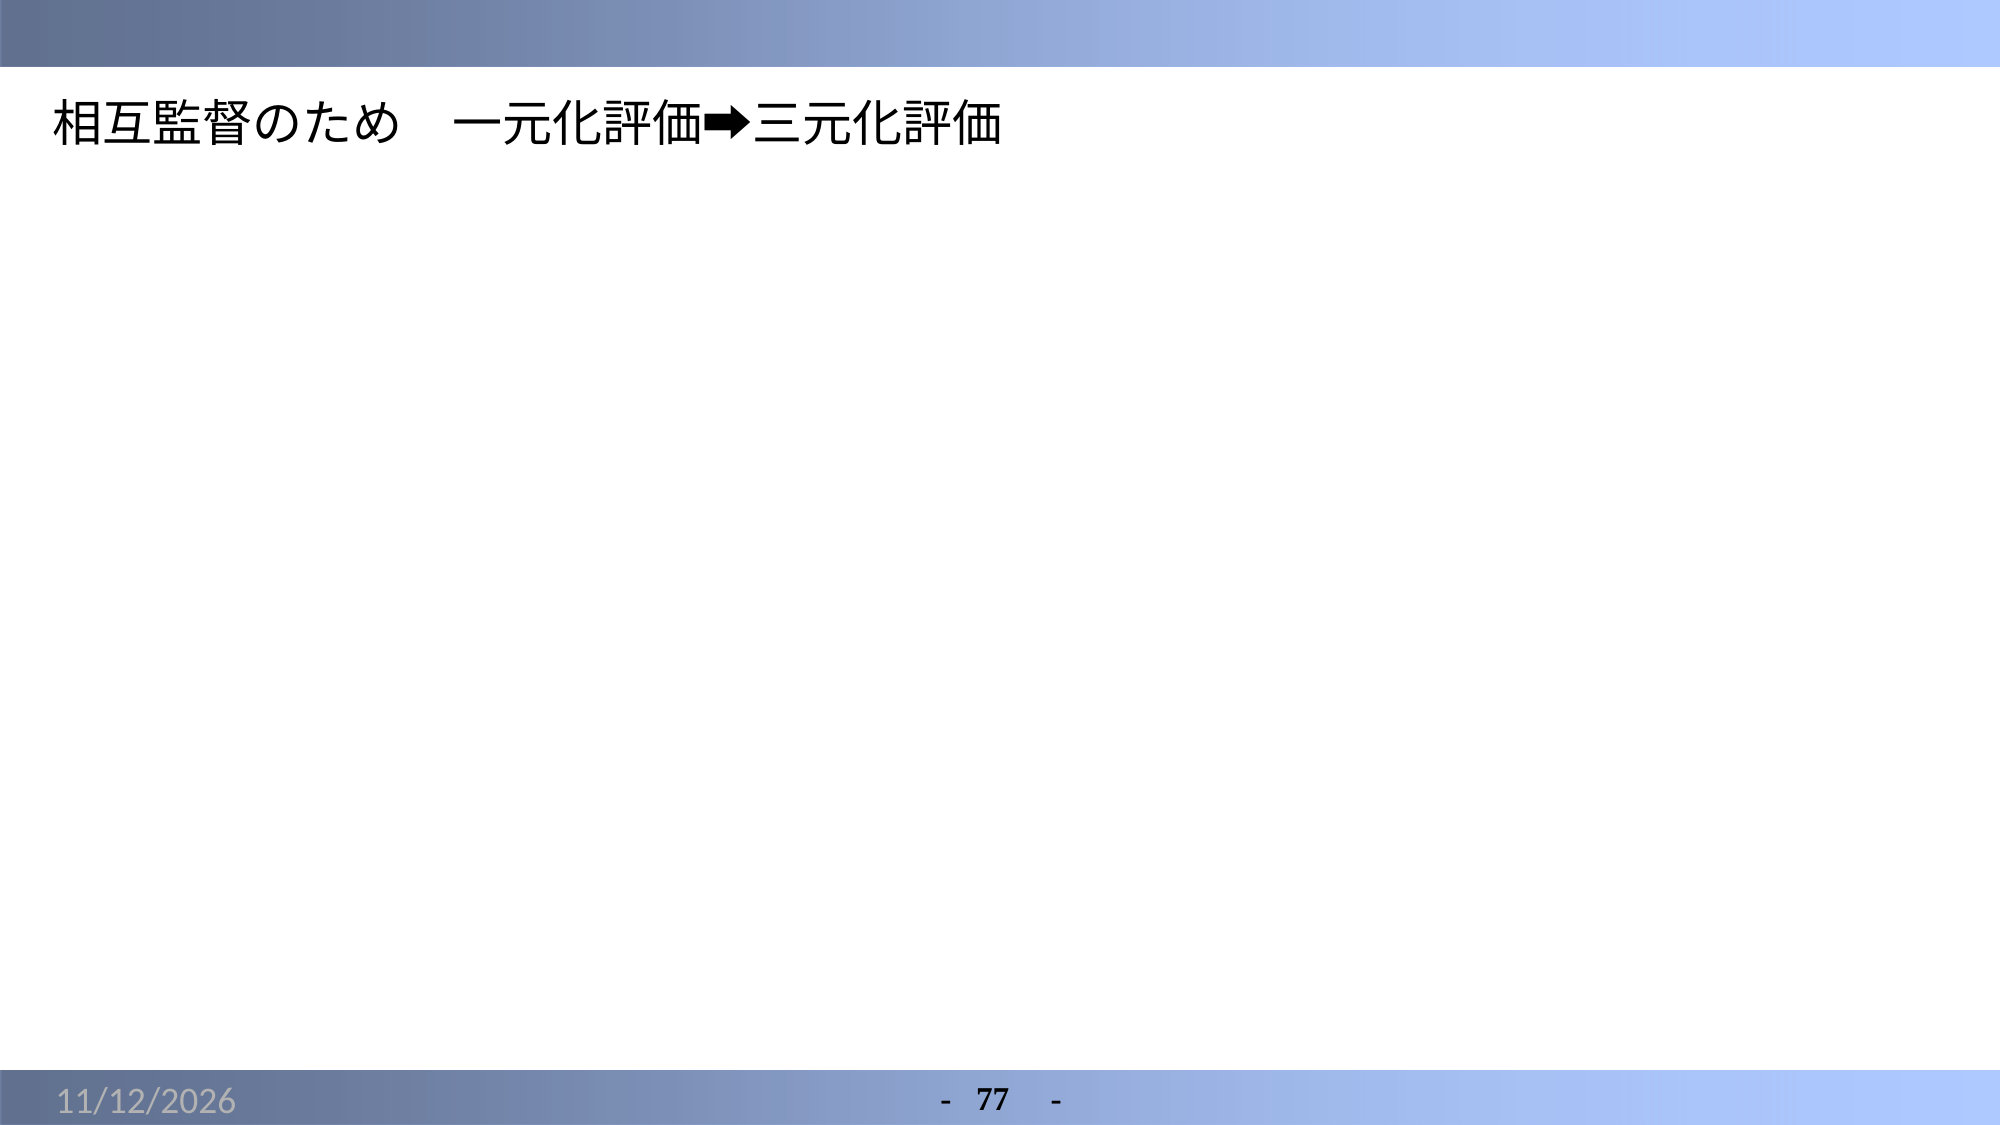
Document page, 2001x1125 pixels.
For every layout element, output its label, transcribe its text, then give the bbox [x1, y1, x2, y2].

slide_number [55, 1076, 516, 1122]
list 相互監督のため 一元化評価➡三元化評価 [52, 91, 1946, 274]
slide_number - 77 - [935, 1078, 1065, 1117]
